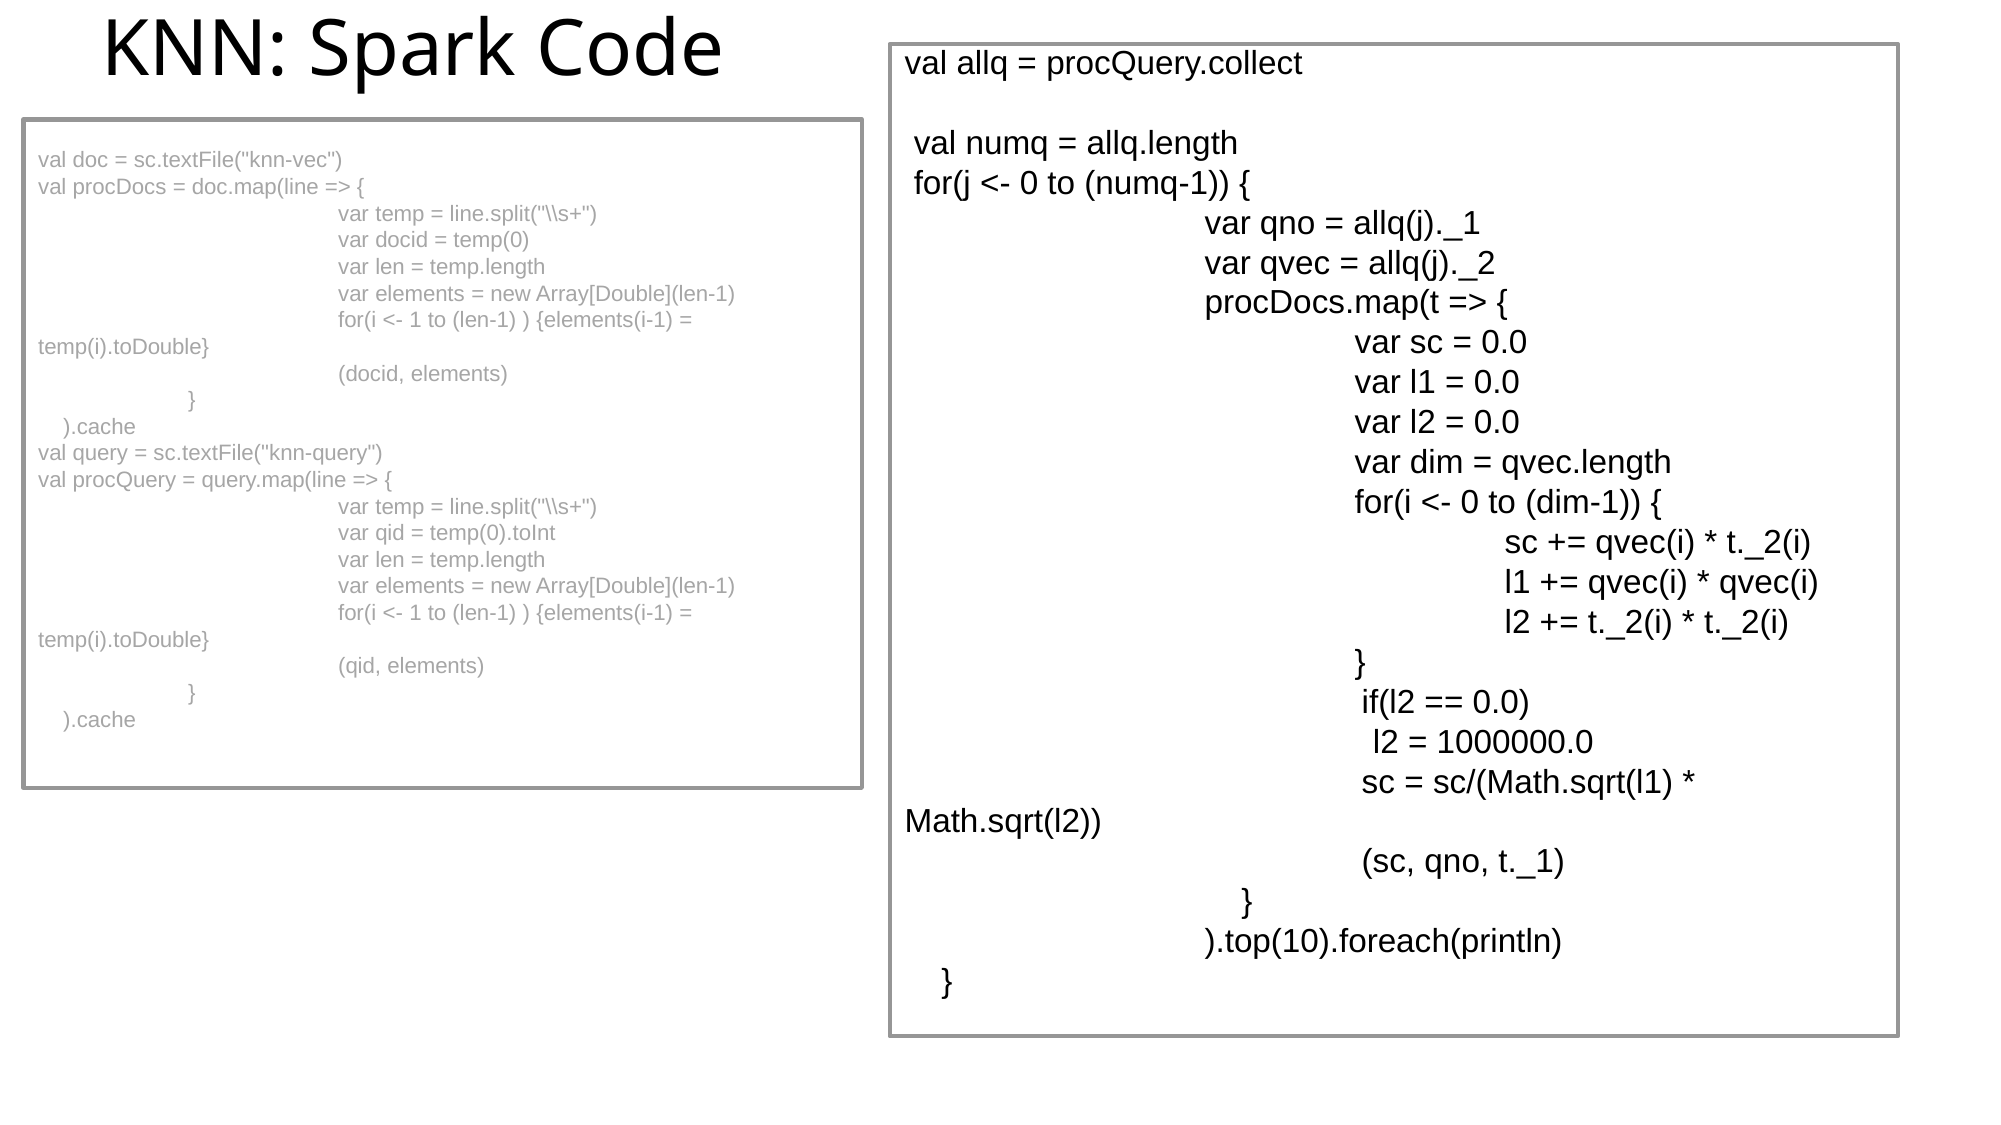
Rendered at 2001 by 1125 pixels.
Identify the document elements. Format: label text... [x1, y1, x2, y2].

title KNN: Spark Code [86, 28, 1812, 106]
text_box val allq = procQuery.collect val numq = allq.length for(j <- 0 to (numq-1)) { var qno = allq(j)._1 var qvec = allq(j)._2 procDocs.map(t => { var sc = 0.0 var l1 = 0.0 var l2 = 0.0 var dim = qvec.length for(i <- 0 to (dim-1)) { sc += qvec(i) * t._2(i) l1 += qvec(i) * qvec(i) l2 += t._2(i) * t._2(i) } if(l2 == 0.0) l2 = 1000000.0 sc = sc/(Math.sqrt(l1) * Math.sqrt(l2)) (sc, qno, t._1) } ).top(10).foreach(println) } [888, 42, 1900, 1038]
text_box val doc = sc.textFile("knn-vec") val procDocs = doc.map(line => { var temp = line.split("\\s+") var docid = temp(0) var len = temp.length var elements = new Array[Double](len-1) for(i <- 1 to (len-1) ) {elements(i-1) = temp(i).toDouble} (docid, elements) } ).cache val query = sc.textFile("knn-query") val procQuery = query.map(line => { var temp = line.split("\\s+") var qid = temp(0).toInt var len = temp.length var elements = new Array[Double](len-1) for(i <- 1 to (len-1) ) {elements(i-1) = temp(i).toDouble} (qid, elements) } ).cache [21, 117, 864, 790]
